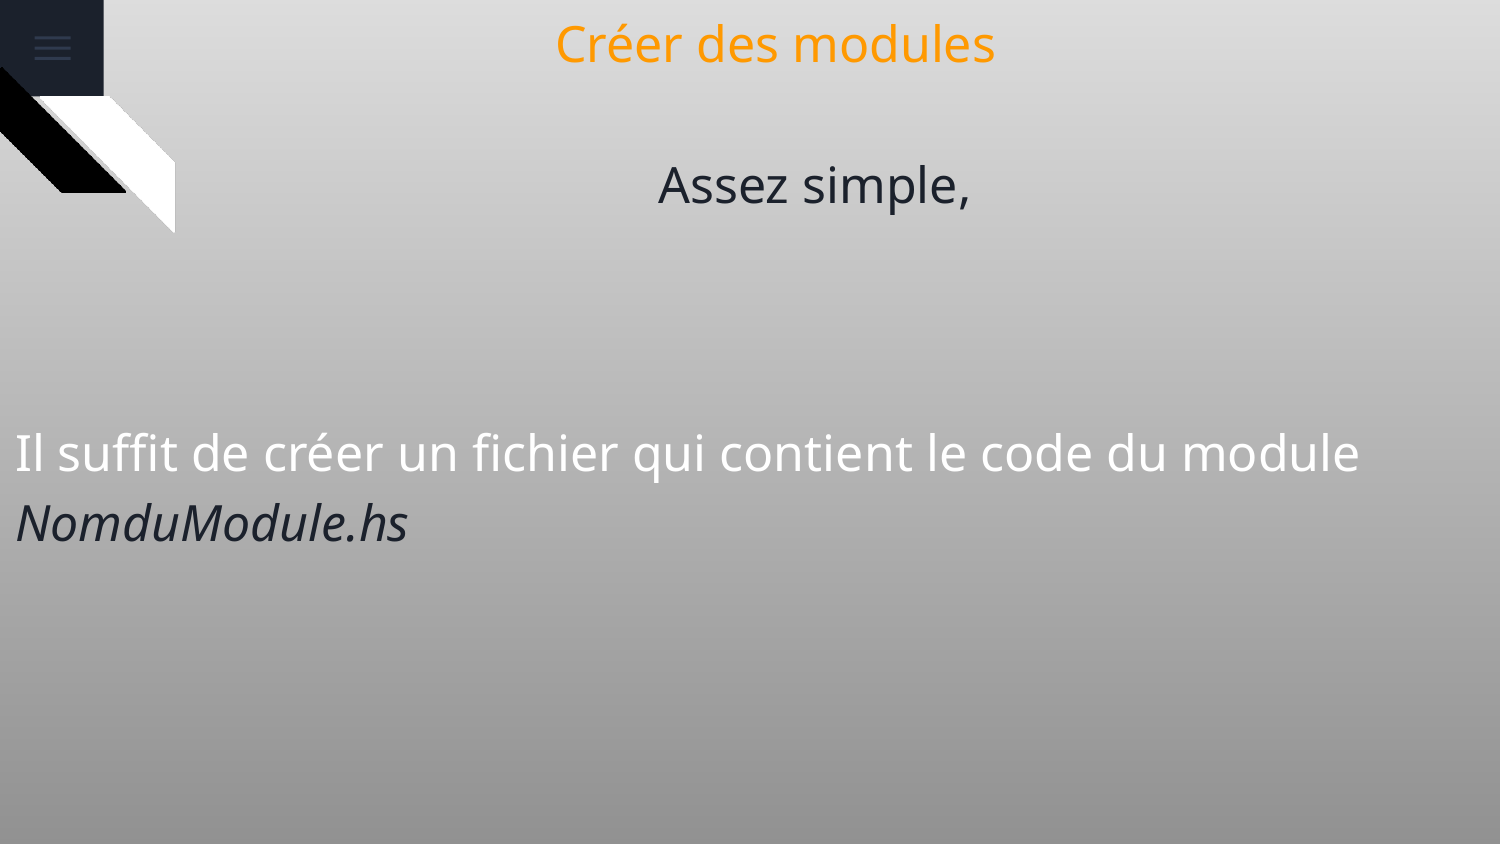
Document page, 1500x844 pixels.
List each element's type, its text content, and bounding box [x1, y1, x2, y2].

picture [0, 67, 176, 150]
title Créer des modules [204, 0, 1360, 67]
text_box Assez simple, [237, 138, 1393, 229]
text_box Il suffit de créer un fichier qui contient le code du module NomduModule.hs [0, 150, 1500, 823]
